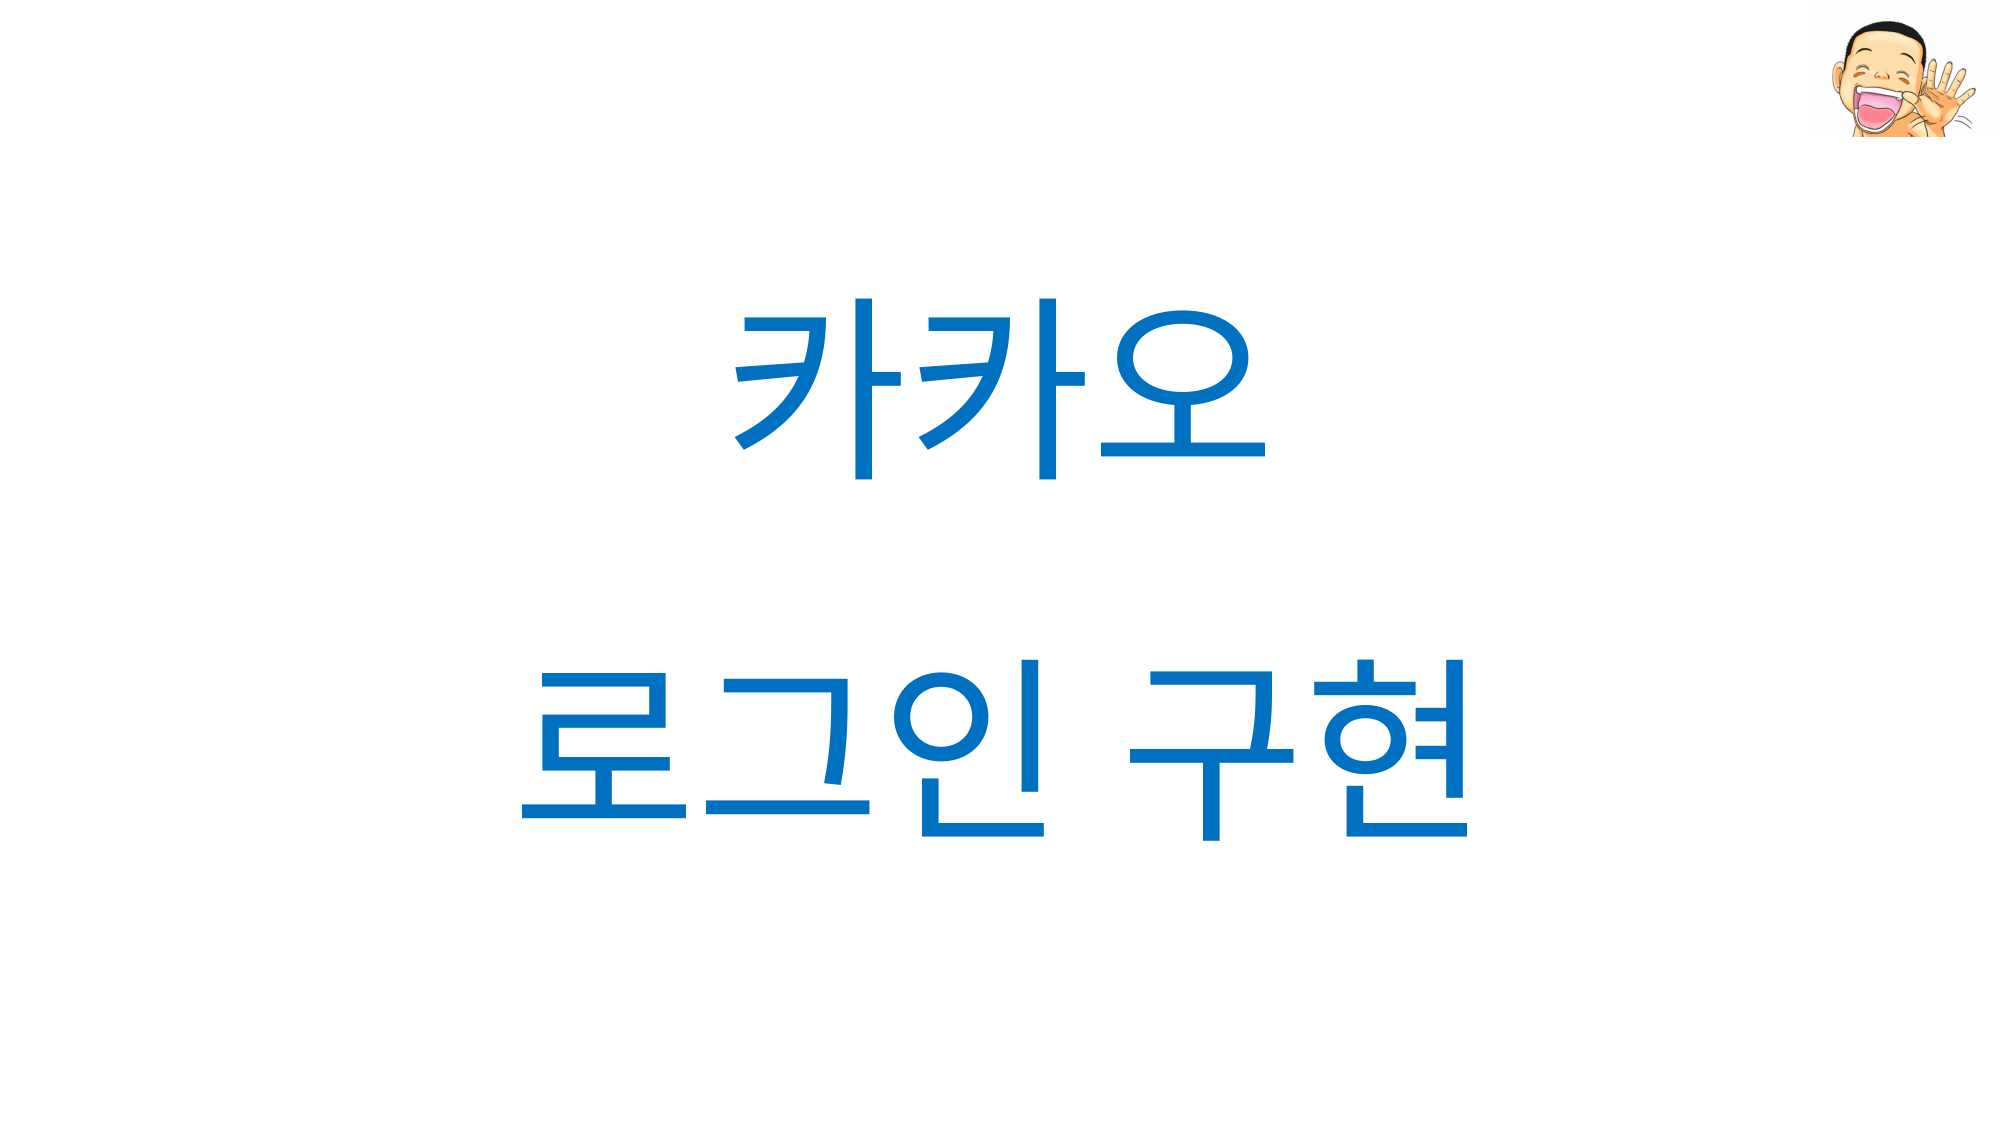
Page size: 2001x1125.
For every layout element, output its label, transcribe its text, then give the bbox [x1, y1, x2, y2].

text_box 카카오 로그인 구현 [0, 137, 2000, 873]
picture [1808, 0, 2000, 137]
